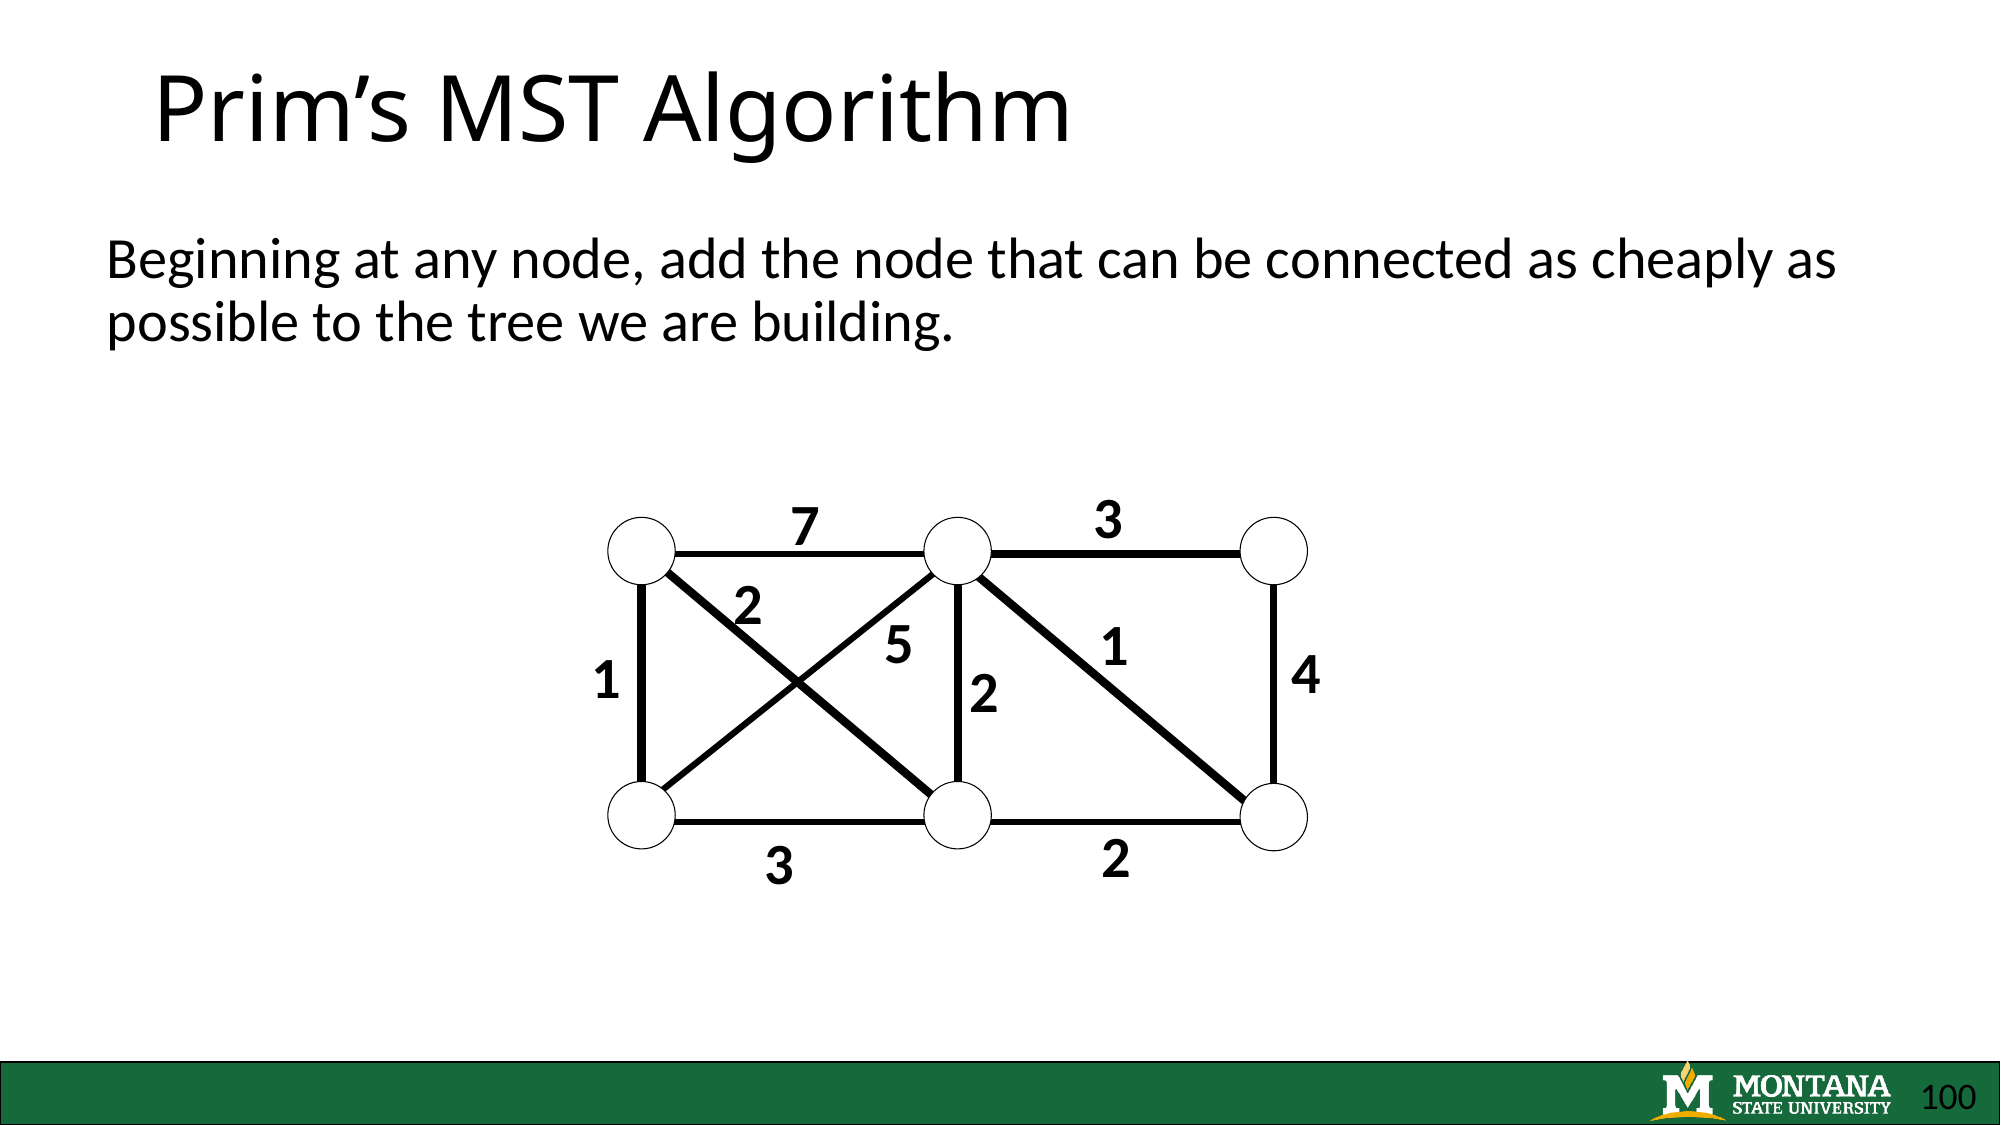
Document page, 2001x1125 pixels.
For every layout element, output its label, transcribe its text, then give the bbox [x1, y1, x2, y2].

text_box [0, 1060, 2000, 1125]
picture [1649, 1060, 1891, 1122]
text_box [576, 473, 1369, 905]
title Prim’s MST Algorithm [137, 3, 1863, 220]
list Beginning at any node, add the node that can be connected as cheaply as possible to the tree we are building. [91, 220, 1909, 1060]
